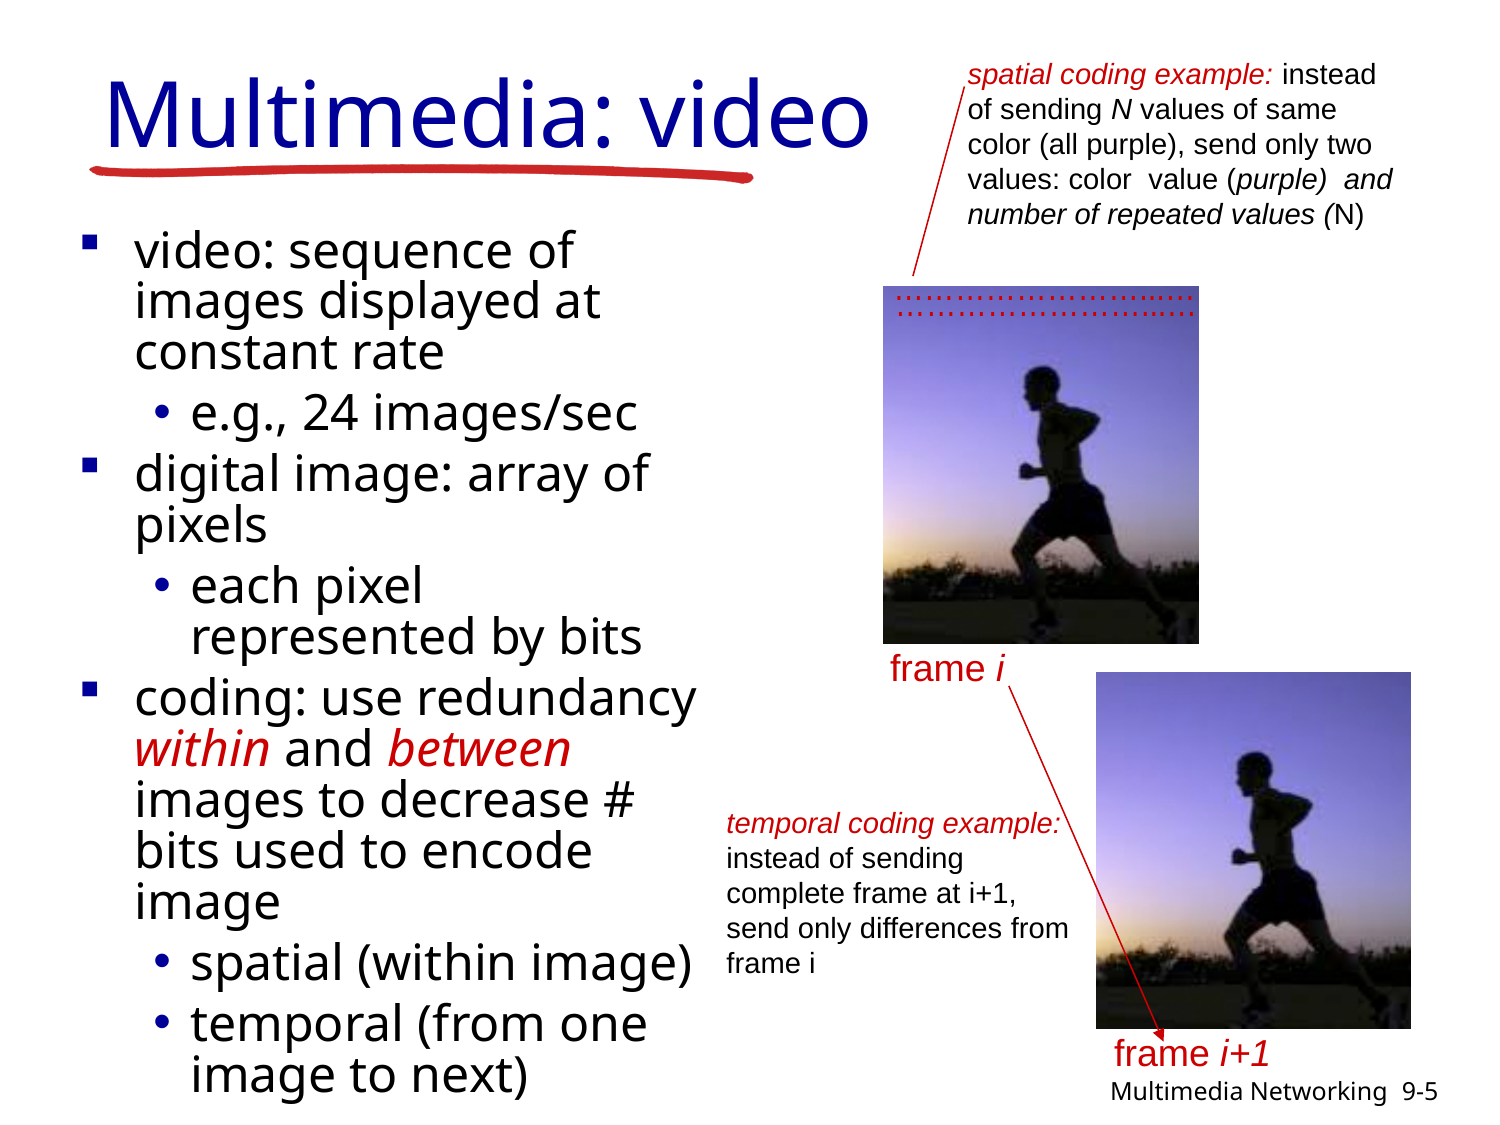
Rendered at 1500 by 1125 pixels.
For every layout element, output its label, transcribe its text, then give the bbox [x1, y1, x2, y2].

picture [86, 159, 762, 189]
picture [1095, 672, 1411, 1030]
text_box temporal coding example: instead of sending complete frame at i+1, send only differences from frame i [711, 796, 1003, 987]
list video: sequence of images displayed at constant rate e.g., 24 images/sec digital image: array of pixels each pixel represented by bits coding: use redundancy within and between images to decrease # bits used to encode image spatial (within image) temporal (from one image to next) [63, 219, 713, 1025]
text_box frame i+1 [1099, 1036, 1287, 1067]
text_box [1008, 685, 1164, 1042]
footer Multimedia Networking [1079, 1067, 1403, 1110]
title Multimedia: video [87, 17, 904, 205]
picture [883, 333, 1199, 644]
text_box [876, 48, 1415, 333]
text_box frame i [875, 636, 1020, 697]
slide_number 9-5 [1387, 1068, 1500, 1113]
